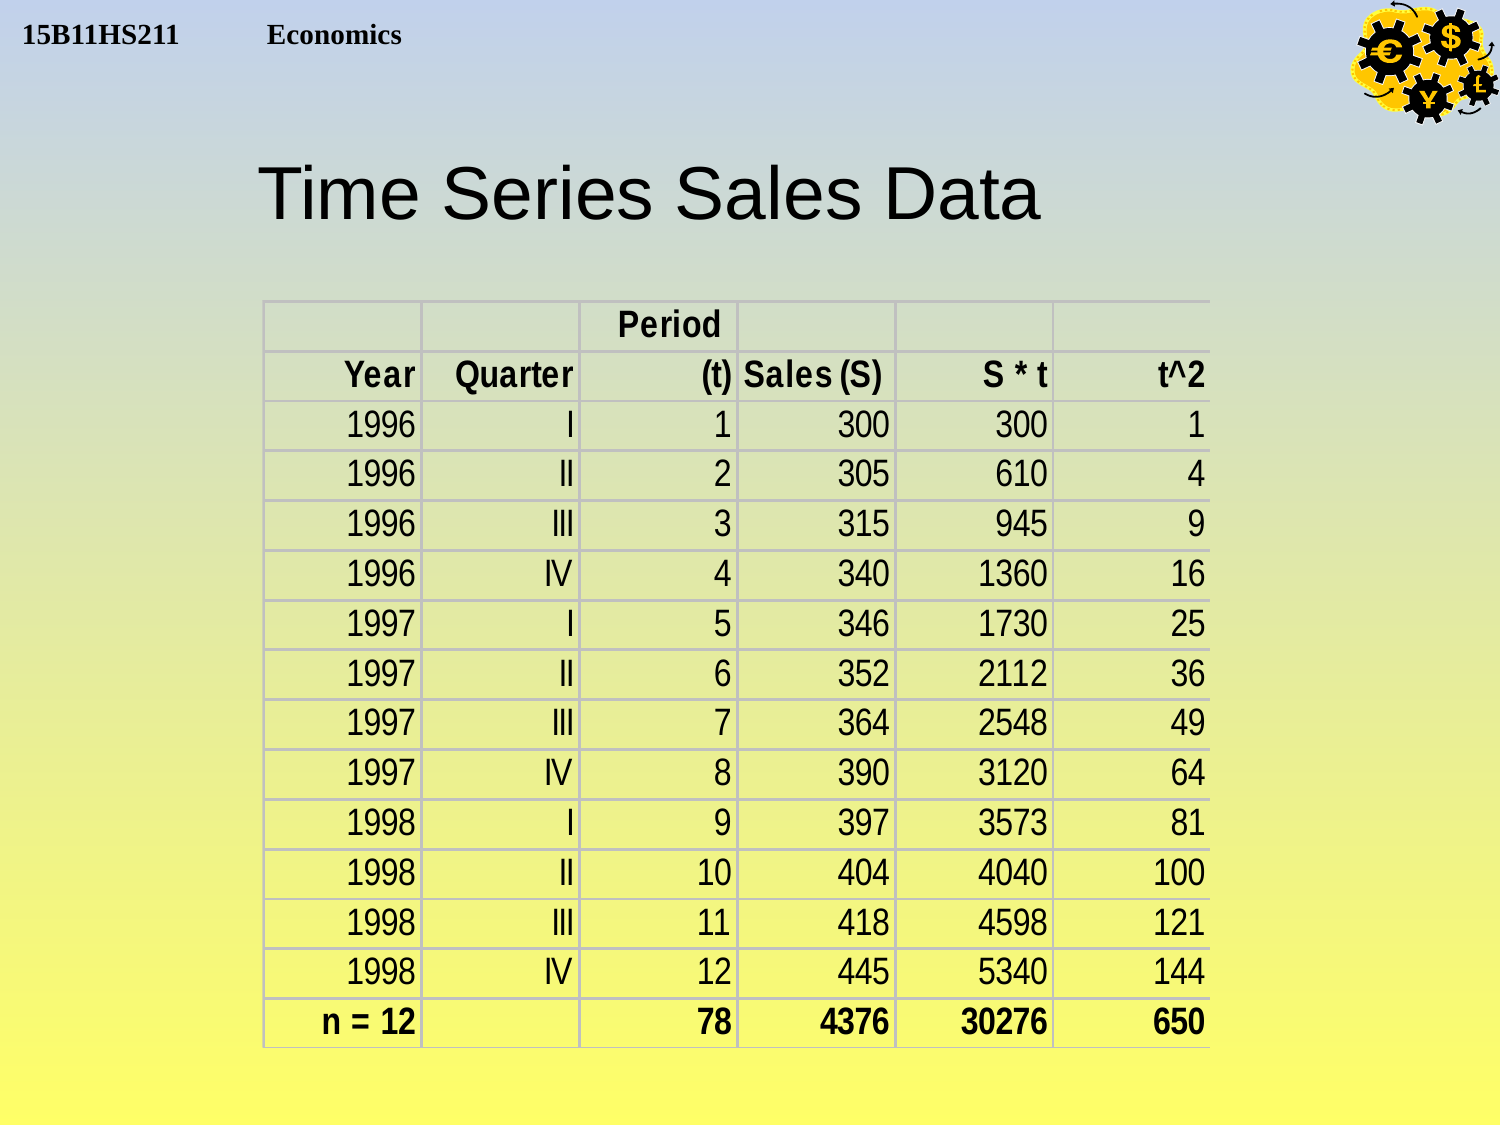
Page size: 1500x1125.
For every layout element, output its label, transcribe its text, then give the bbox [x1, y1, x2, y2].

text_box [262, 299, 1213, 1051]
text_box Time Series Sales Data [49, 137, 1250, 243]
